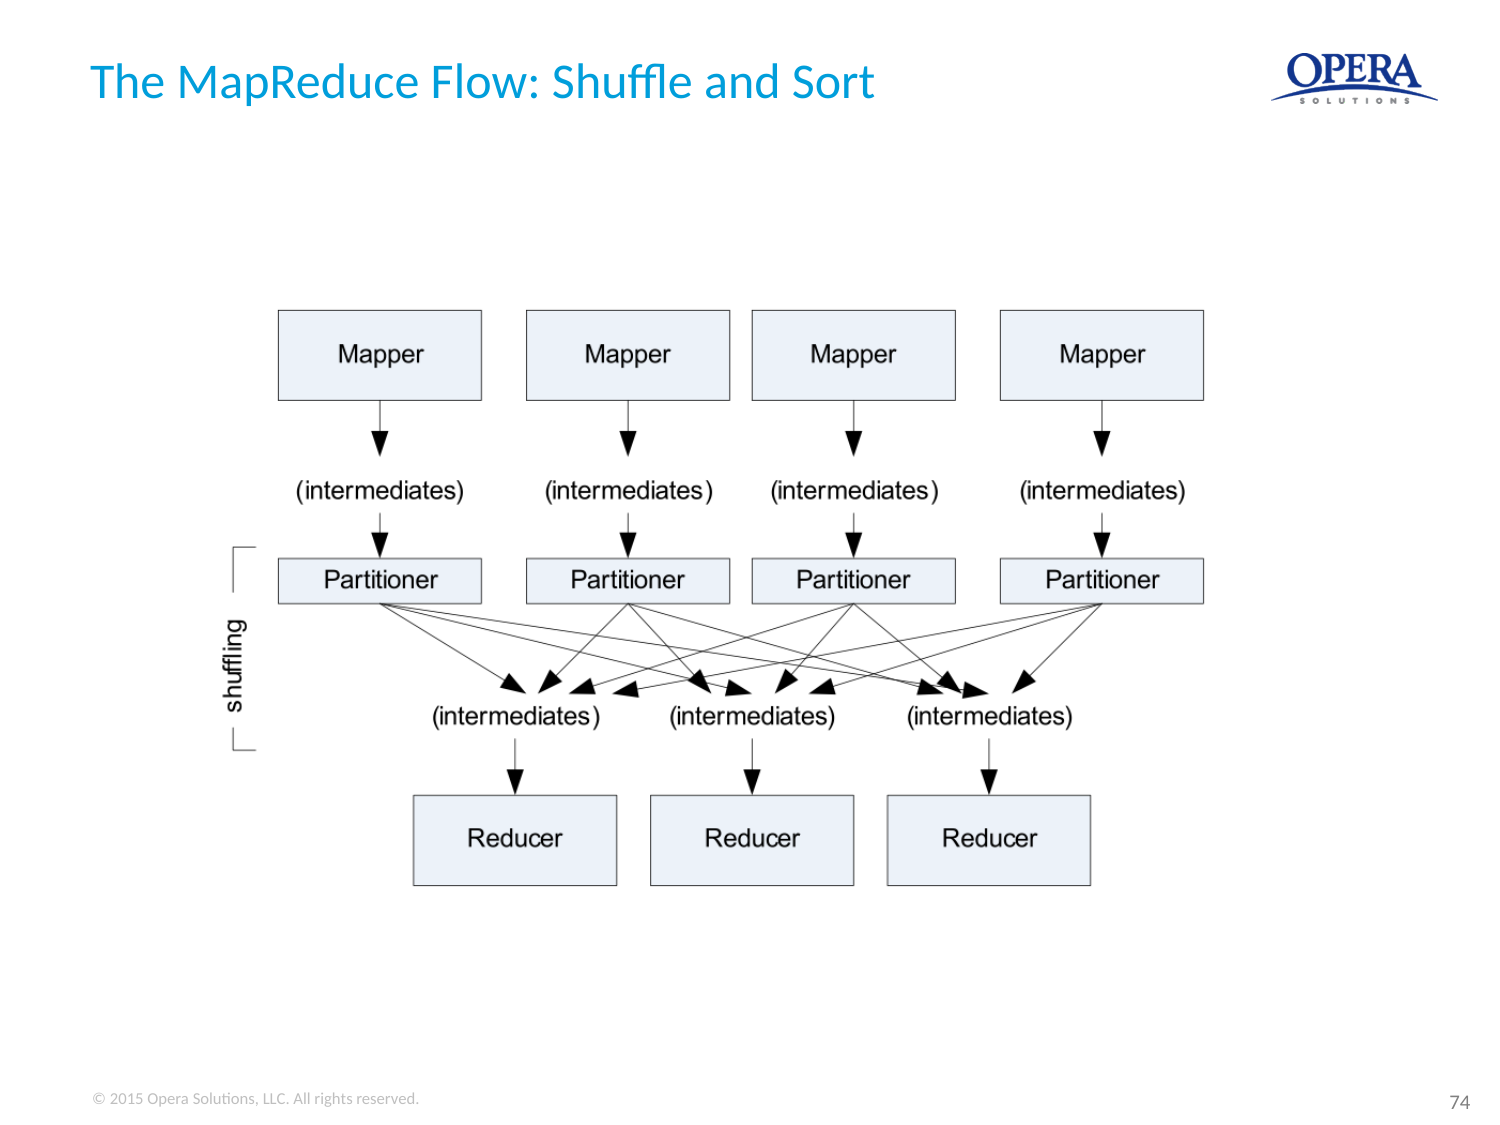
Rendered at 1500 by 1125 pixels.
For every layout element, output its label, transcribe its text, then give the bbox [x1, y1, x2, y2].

picture [1271, 53, 1438, 104]
title The MapReduce Flow: Shuffle and Sort [75, 32, 1250, 125]
picture [186, 296, 1217, 899]
